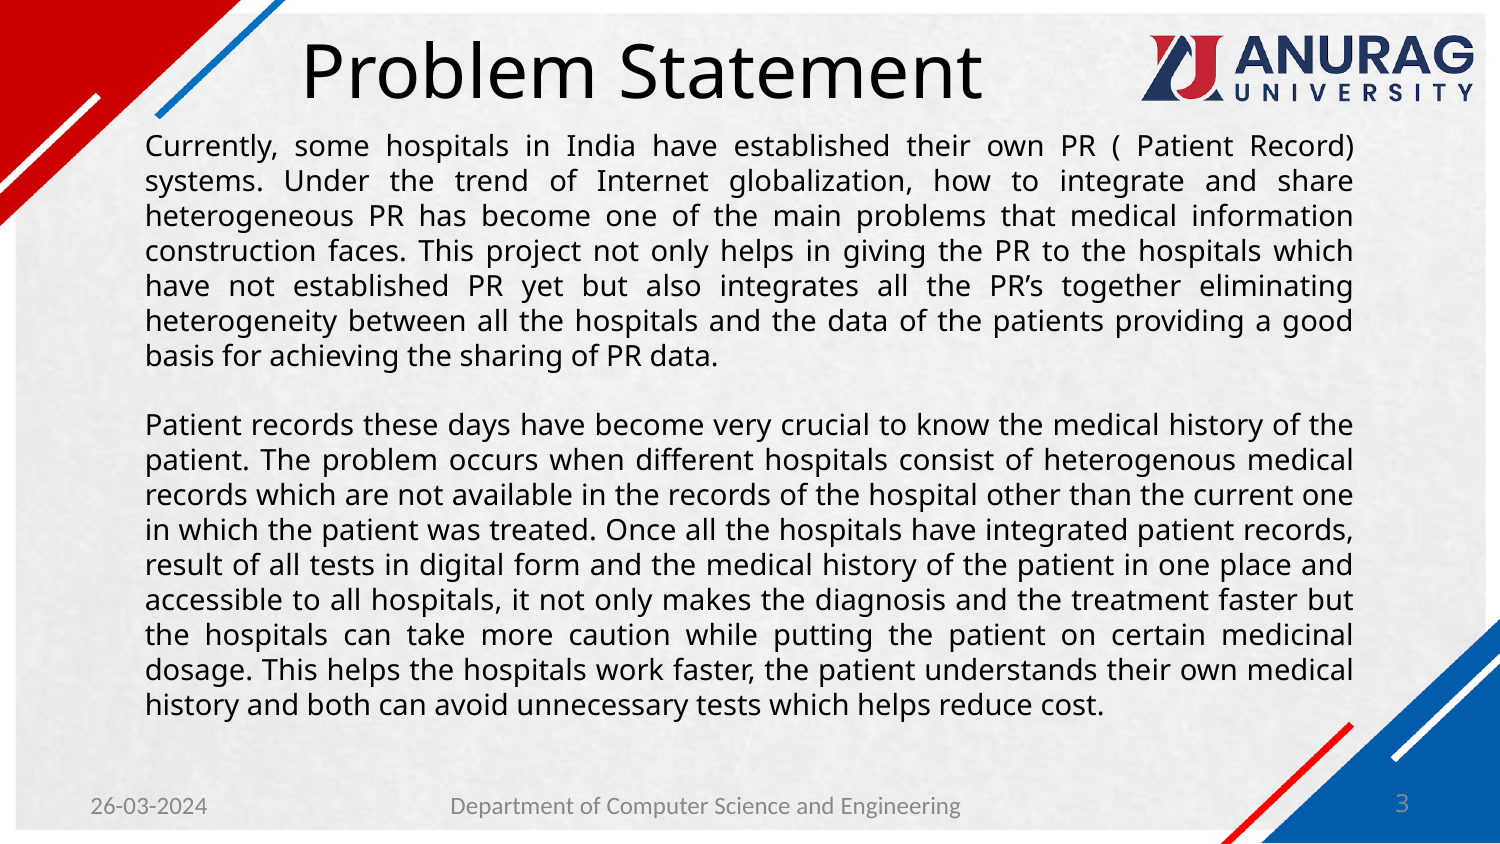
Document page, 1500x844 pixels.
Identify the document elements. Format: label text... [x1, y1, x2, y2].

slide_number 3 [1074, 782, 1425, 827]
picture [0, 0, 1500, 844]
title Problem Statement [140, 16, 1145, 119]
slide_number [75, 782, 425, 827]
footer Department of Computer Science and Engineering [425, 782, 988, 827]
text_box Currently, some hospitals in India have established their own PR ( Patient Record) systems. Under the trend of Internet globalization, how to integrate and share heterogeneous PR has become one of the main problems that medical information construction faces. This project not only helps in giving the PR to the hospitals which have not established PR yet but also integrates all the PR’s together eliminating heterogeneity between all the hospitals and the data of the patients providing a good basis for achieving the sharing of PR data. Patient records these days have become very crucial to know the medical history of the patient. The problem occurs when different hospitals consist of heterogenous medical records which are not available in the records of the hospital other than the current one in which the patient was treated. Once all the hospitals have integrated patient records, result of all tests in digital form and the medical history of the patient in one place and accessible to all hospitals, it not only makes the diagnosis and the treatment faster but the hospitals can take more caution while putting the patient on certain medicinal dosage. This helps the hospitals work faster, the patient understands their own medical history and both can avoid unnecessary tests which helps reduce cost. [130, 119, 1370, 729]
